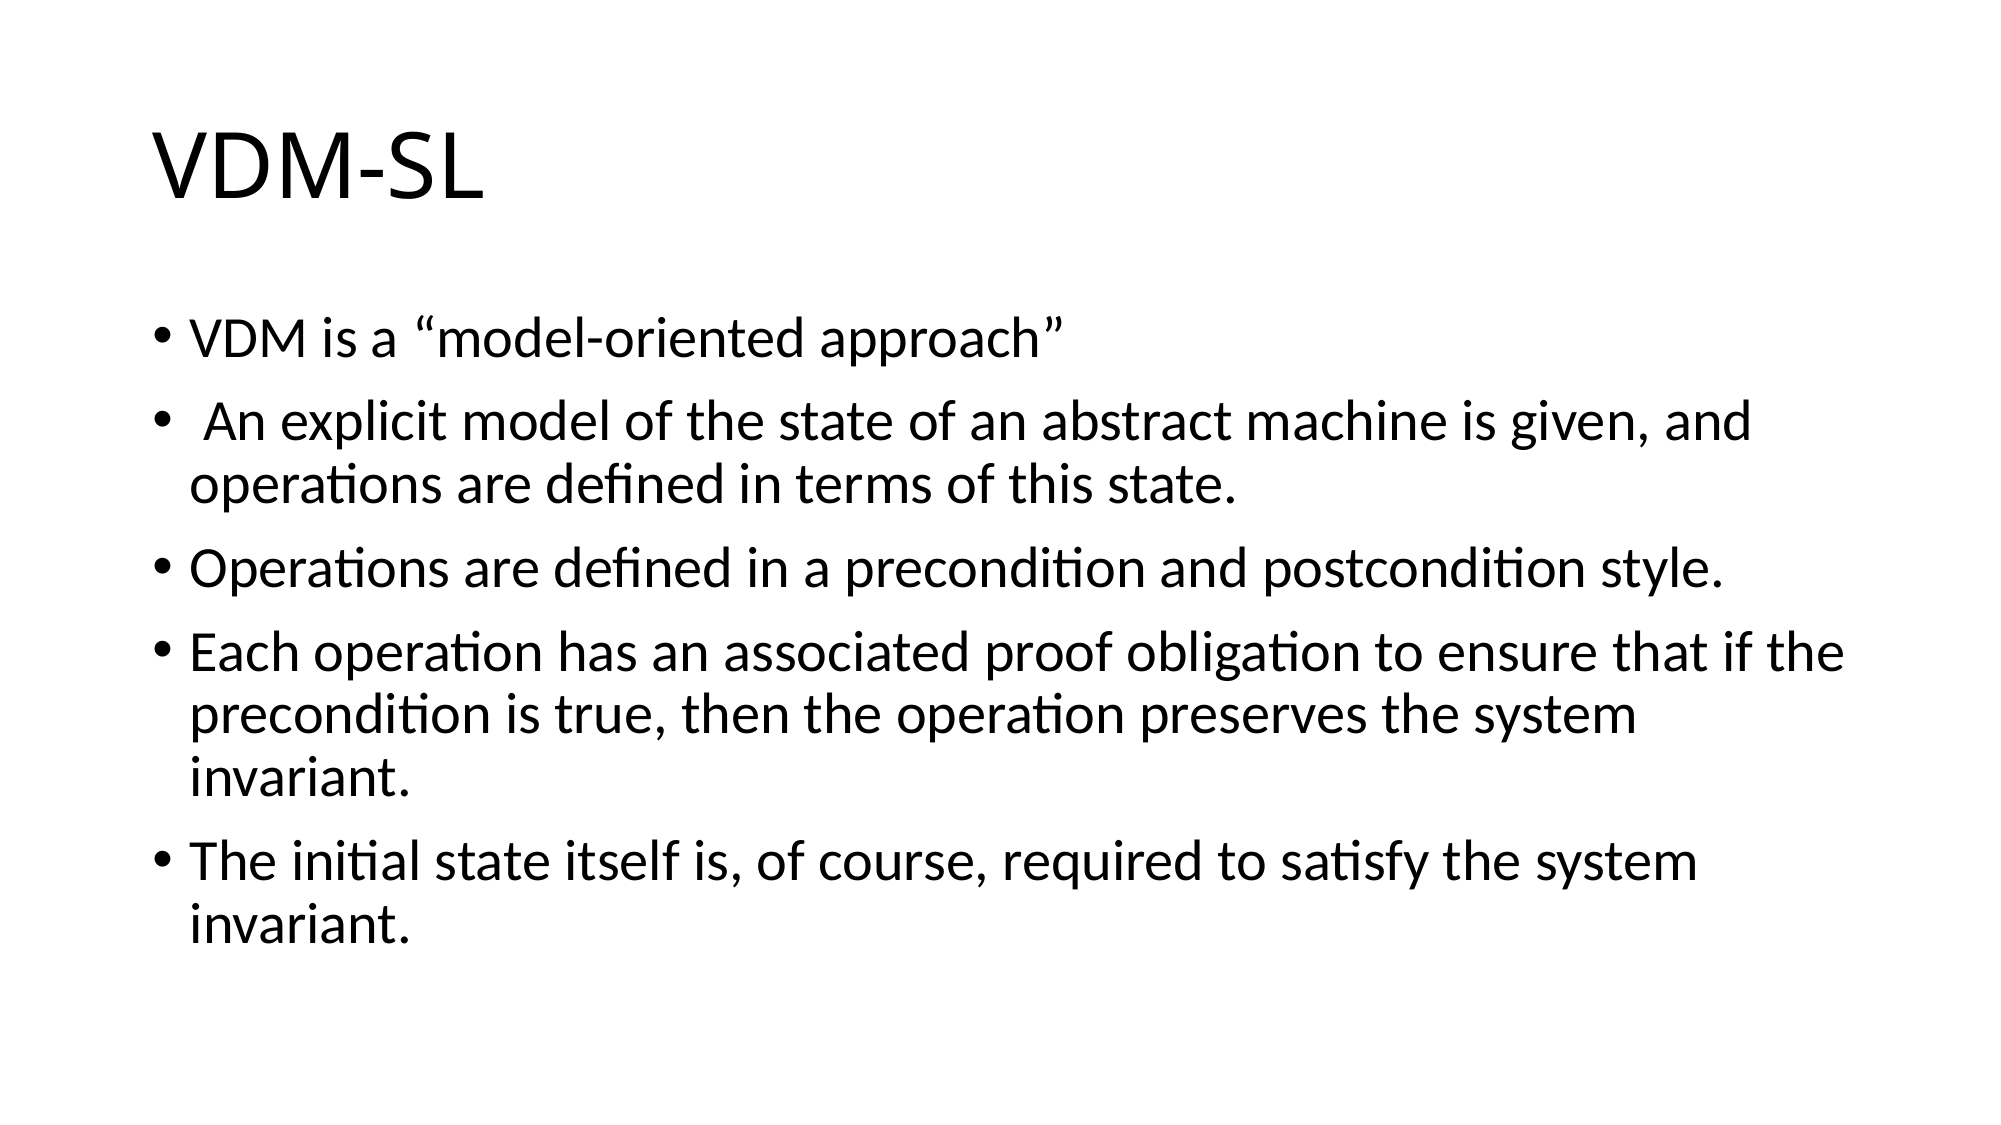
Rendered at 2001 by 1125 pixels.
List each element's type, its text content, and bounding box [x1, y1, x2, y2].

title VDM-SL [137, 59, 1863, 278]
list VDM is a “model-oriented approach” An explicit model of the state of an abstract machine is given, and operations are defined in terms of this state. Operations are defined in a precondition and postcondition style. Each operation has an associated proof obligation to ensure that if the precondition is true, then the operation preserves the system invariant. The initial state itself is, of course, required to satisfy the system invariant. [137, 299, 1863, 1014]
